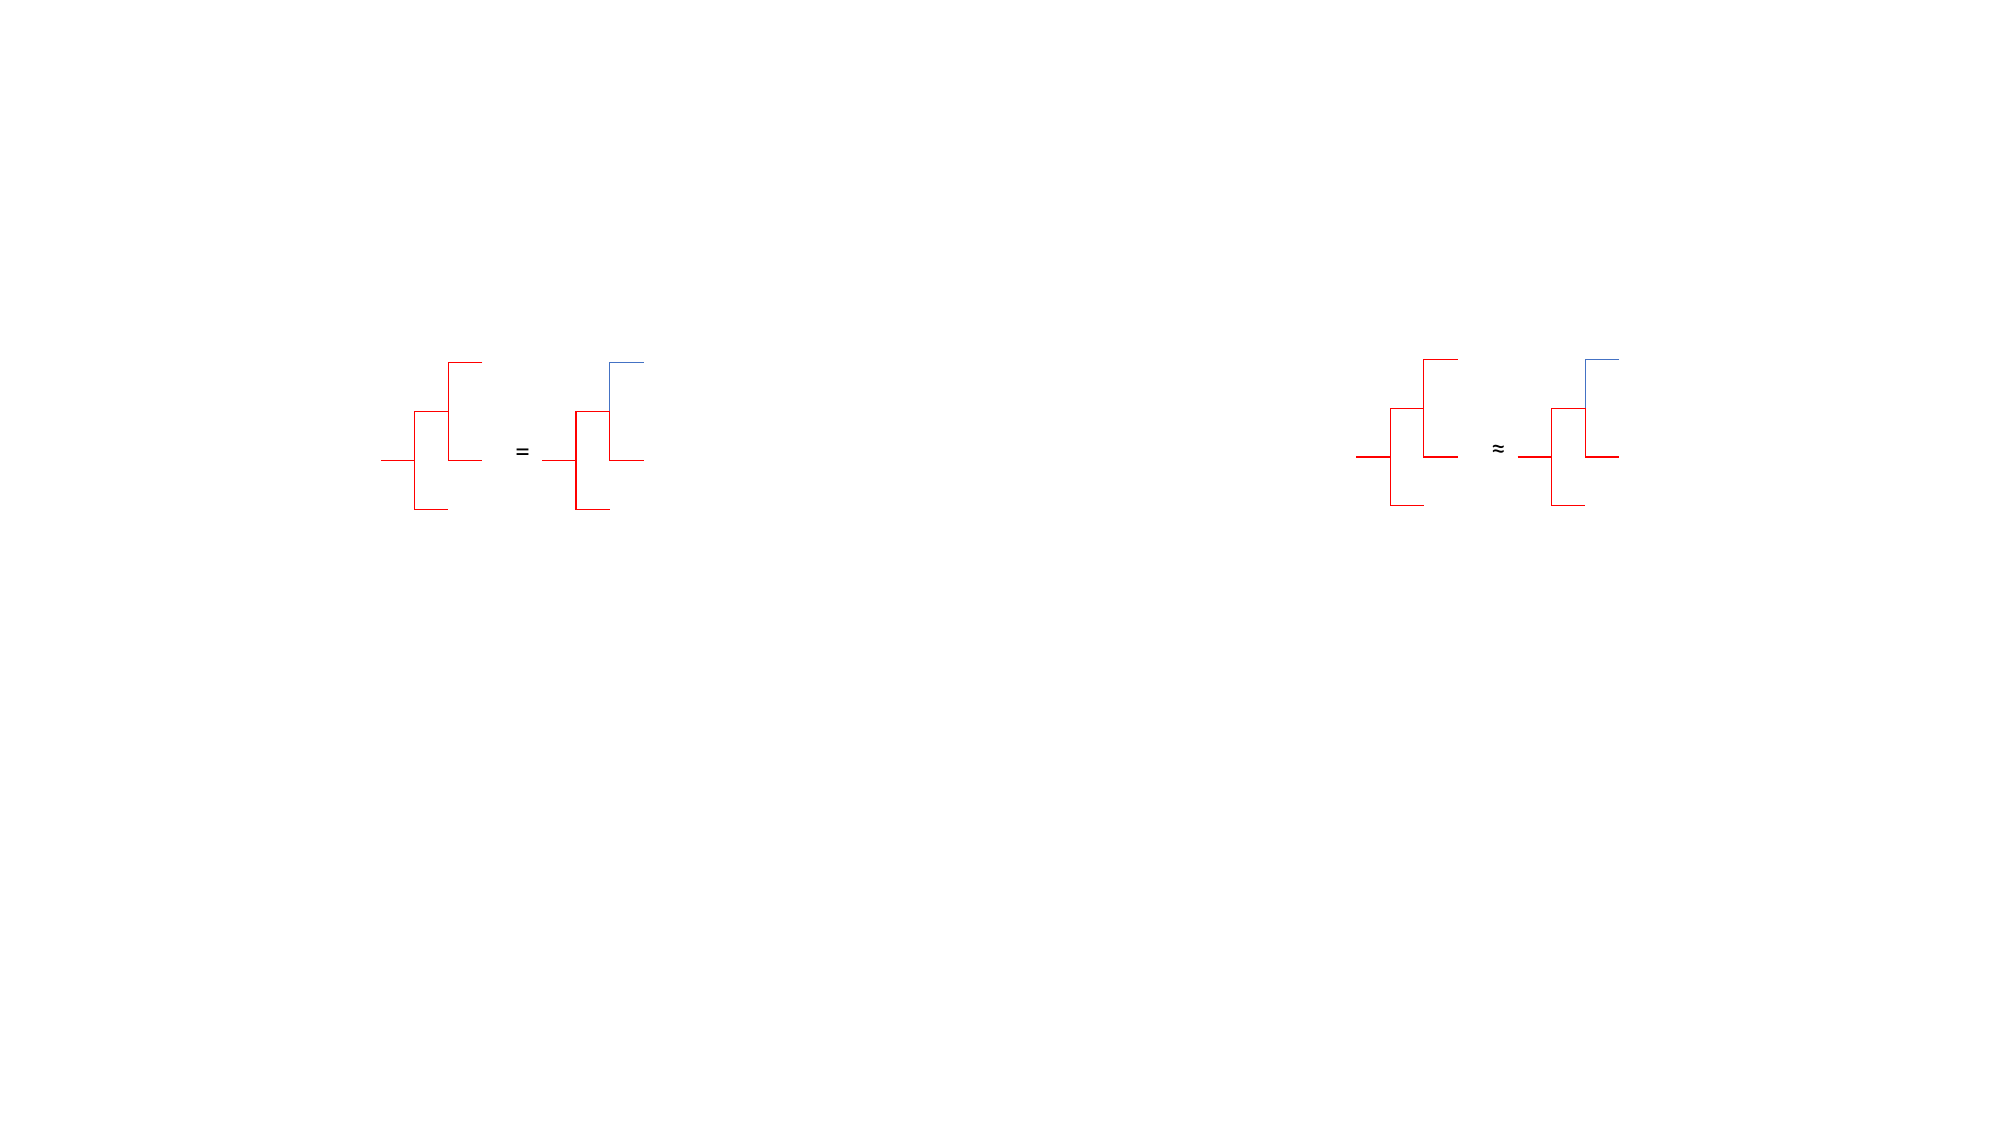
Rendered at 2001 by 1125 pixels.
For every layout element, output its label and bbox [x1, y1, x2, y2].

text_box [1356, 359, 1620, 506]
text_box [380, 362, 644, 510]
